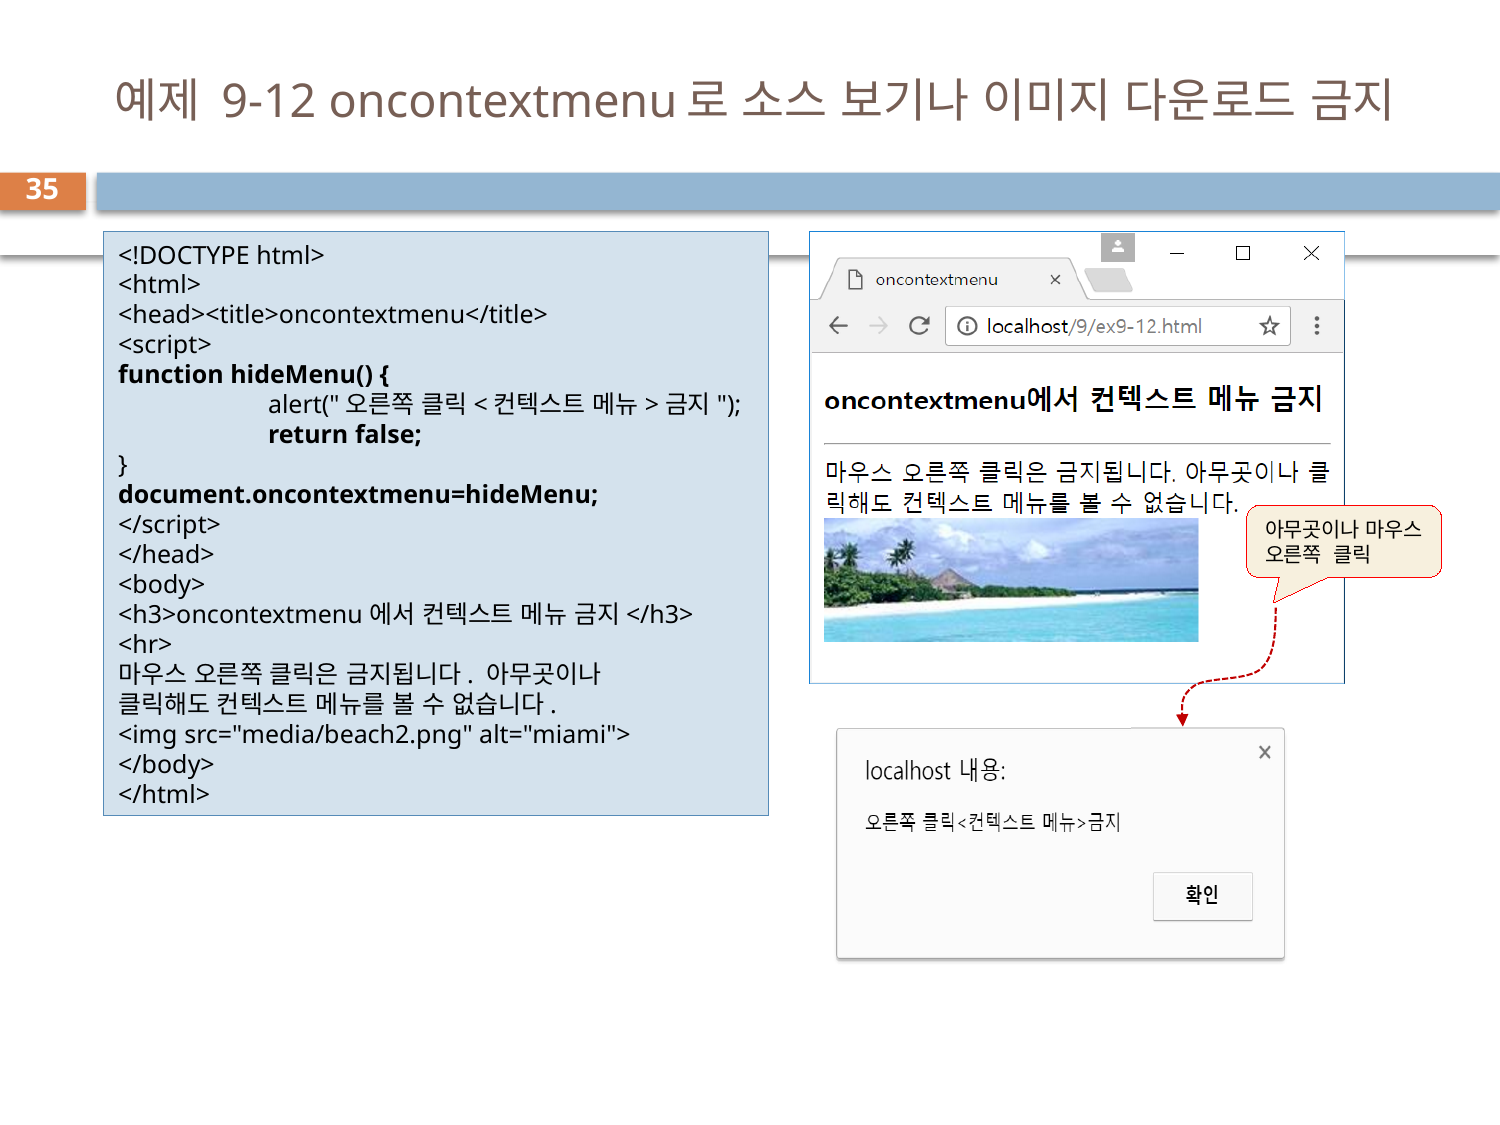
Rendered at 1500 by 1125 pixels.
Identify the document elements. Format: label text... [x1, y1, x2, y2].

picture [808, 231, 1345, 684]
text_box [832, 721, 1293, 971]
text_box [1176, 694, 1209, 720]
text_box 아무곳이나 마우스 오른쪽 클릭 [1349, 505, 1442, 578]
slide_number 35 [0, 170, 87, 211]
title 예제 9-12 oncontextmenu로 소스 보기나 이미지 다운로드 금지 [99, 37, 1438, 161]
text_box <!DOCTYPE html> <html> <head><title>oncontextmenu</title> <script> function hideMenu() { alert("오른쪽 클릭<컨텍스트 메뉴>금지"); return false; } document.oncontextmenu=hideMenu; </script> </head> <body> <h3>oncontextmenu에서 컨텍스트 메뉴 금지</h3> <hr> 마우스 오른쪽 클릭은 금지됩니다. 아무곳이나 클릭해도 컨텍스트 메뉴를 볼 수 없습니다. <img src="media/beach2.png" alt="miami"> </body> </html> [103, 231, 769, 816]
